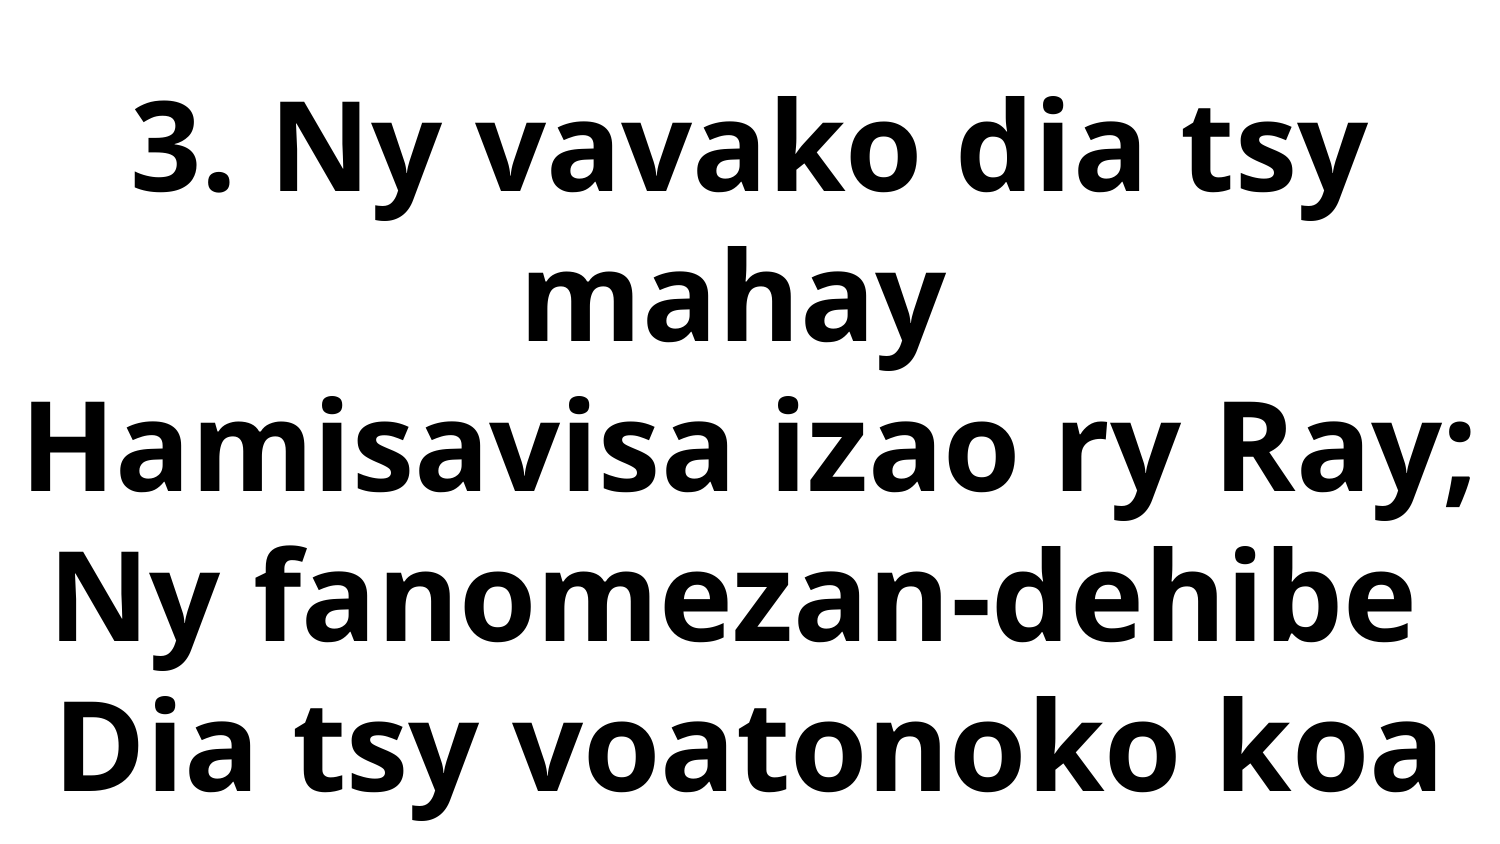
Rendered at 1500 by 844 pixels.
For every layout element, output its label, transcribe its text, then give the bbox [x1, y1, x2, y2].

text_box 3. Ny vavako dia tsy mahay Hamisavisa izao ry Ray; Ny fanomezan-dehibe Dia tsy voatonoko koa [0, 58, 1500, 824]
